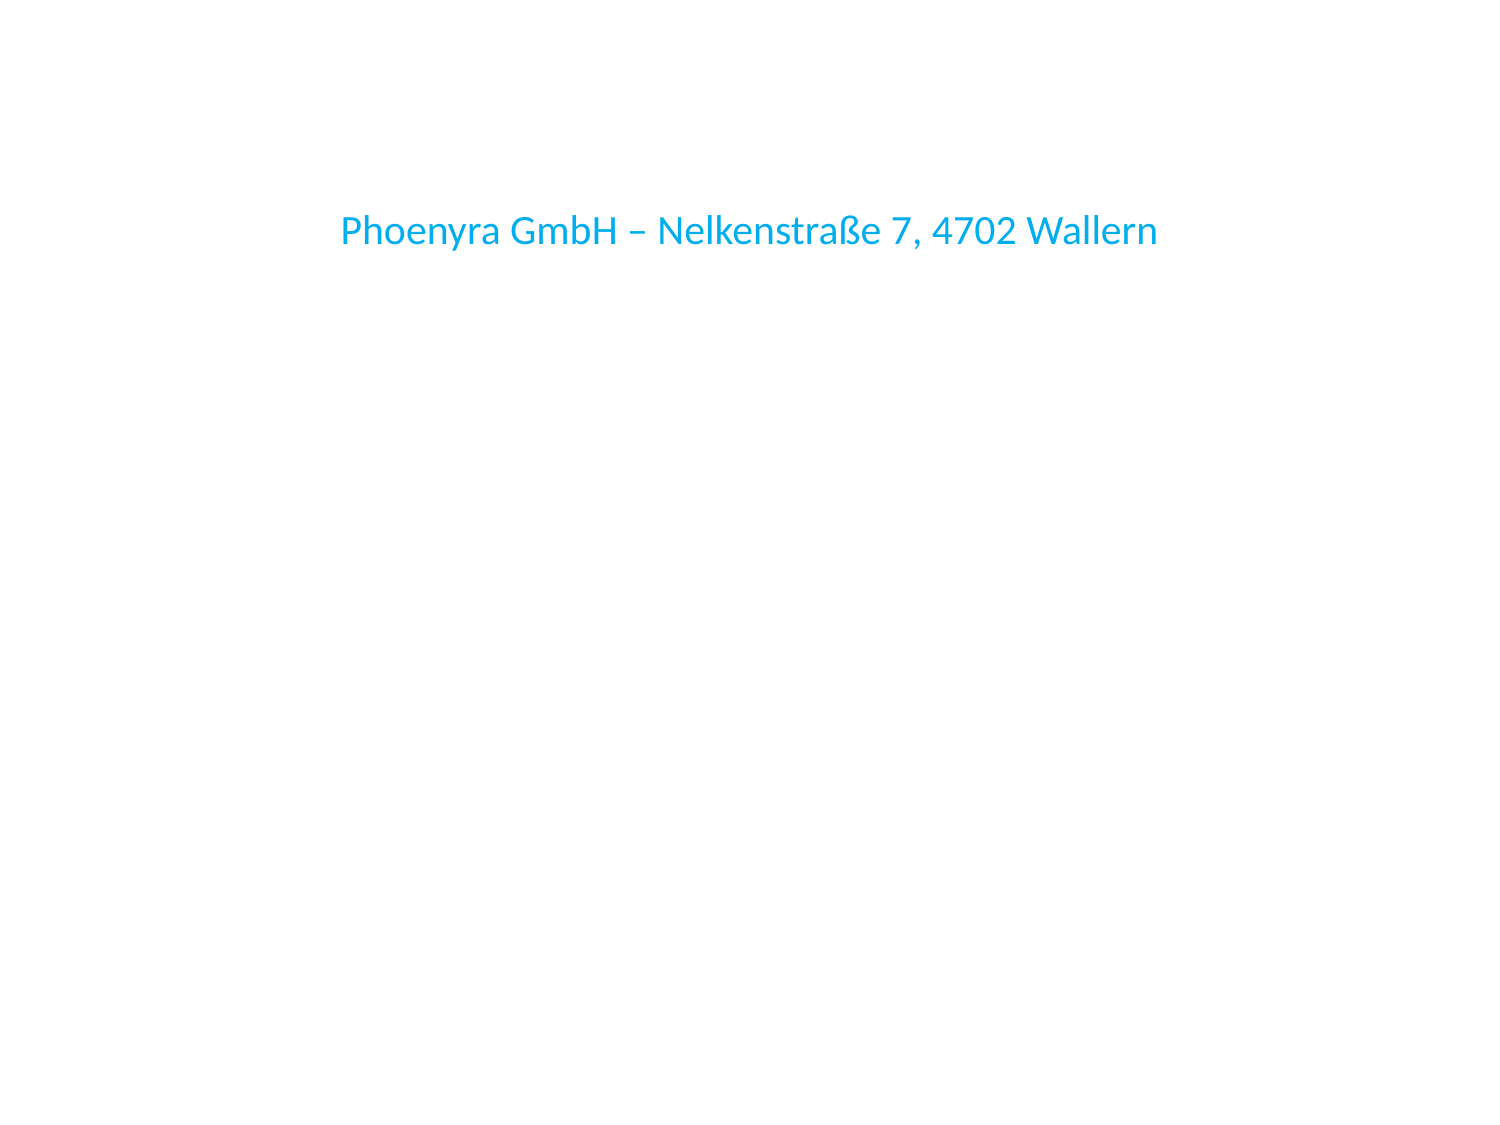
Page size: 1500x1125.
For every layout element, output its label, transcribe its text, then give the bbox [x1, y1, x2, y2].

text_box Phoenyra GmbH – Nelkenstraße 7, 4702 Wallern [325, 149, 1174, 260]
